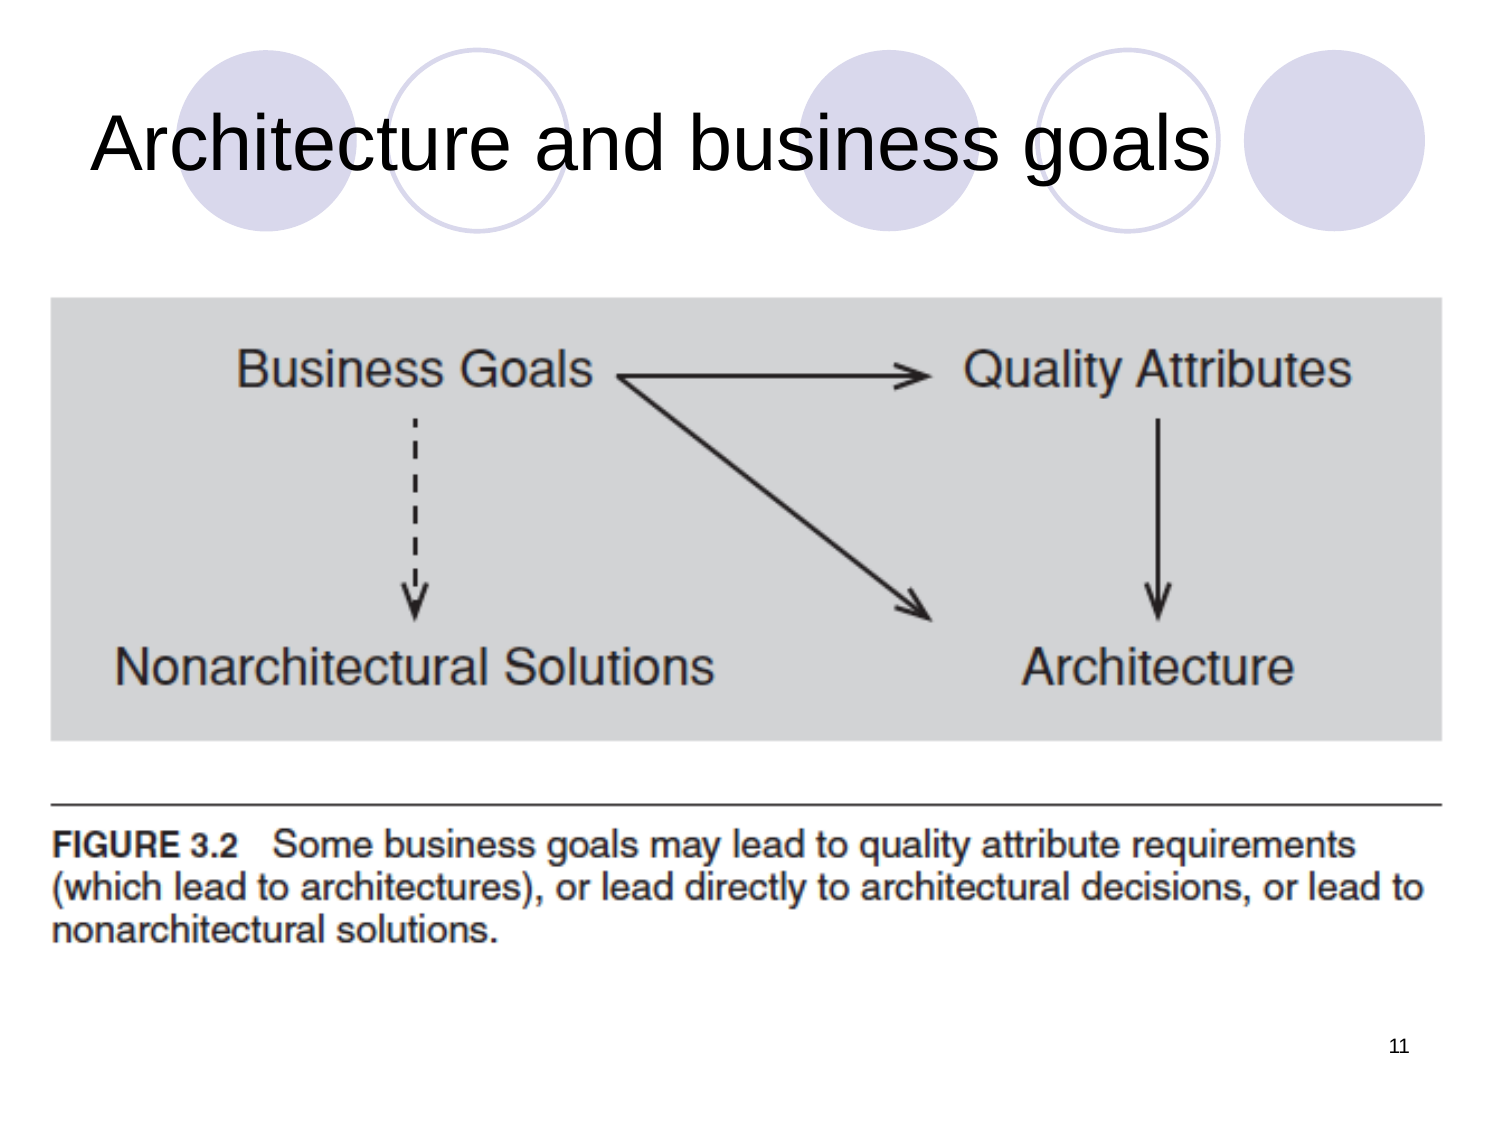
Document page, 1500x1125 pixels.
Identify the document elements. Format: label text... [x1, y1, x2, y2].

picture [29, 278, 1466, 988]
title Architecture and business goals [75, 45, 1425, 233]
slide_number 11 [1074, 1025, 1425, 1100]
